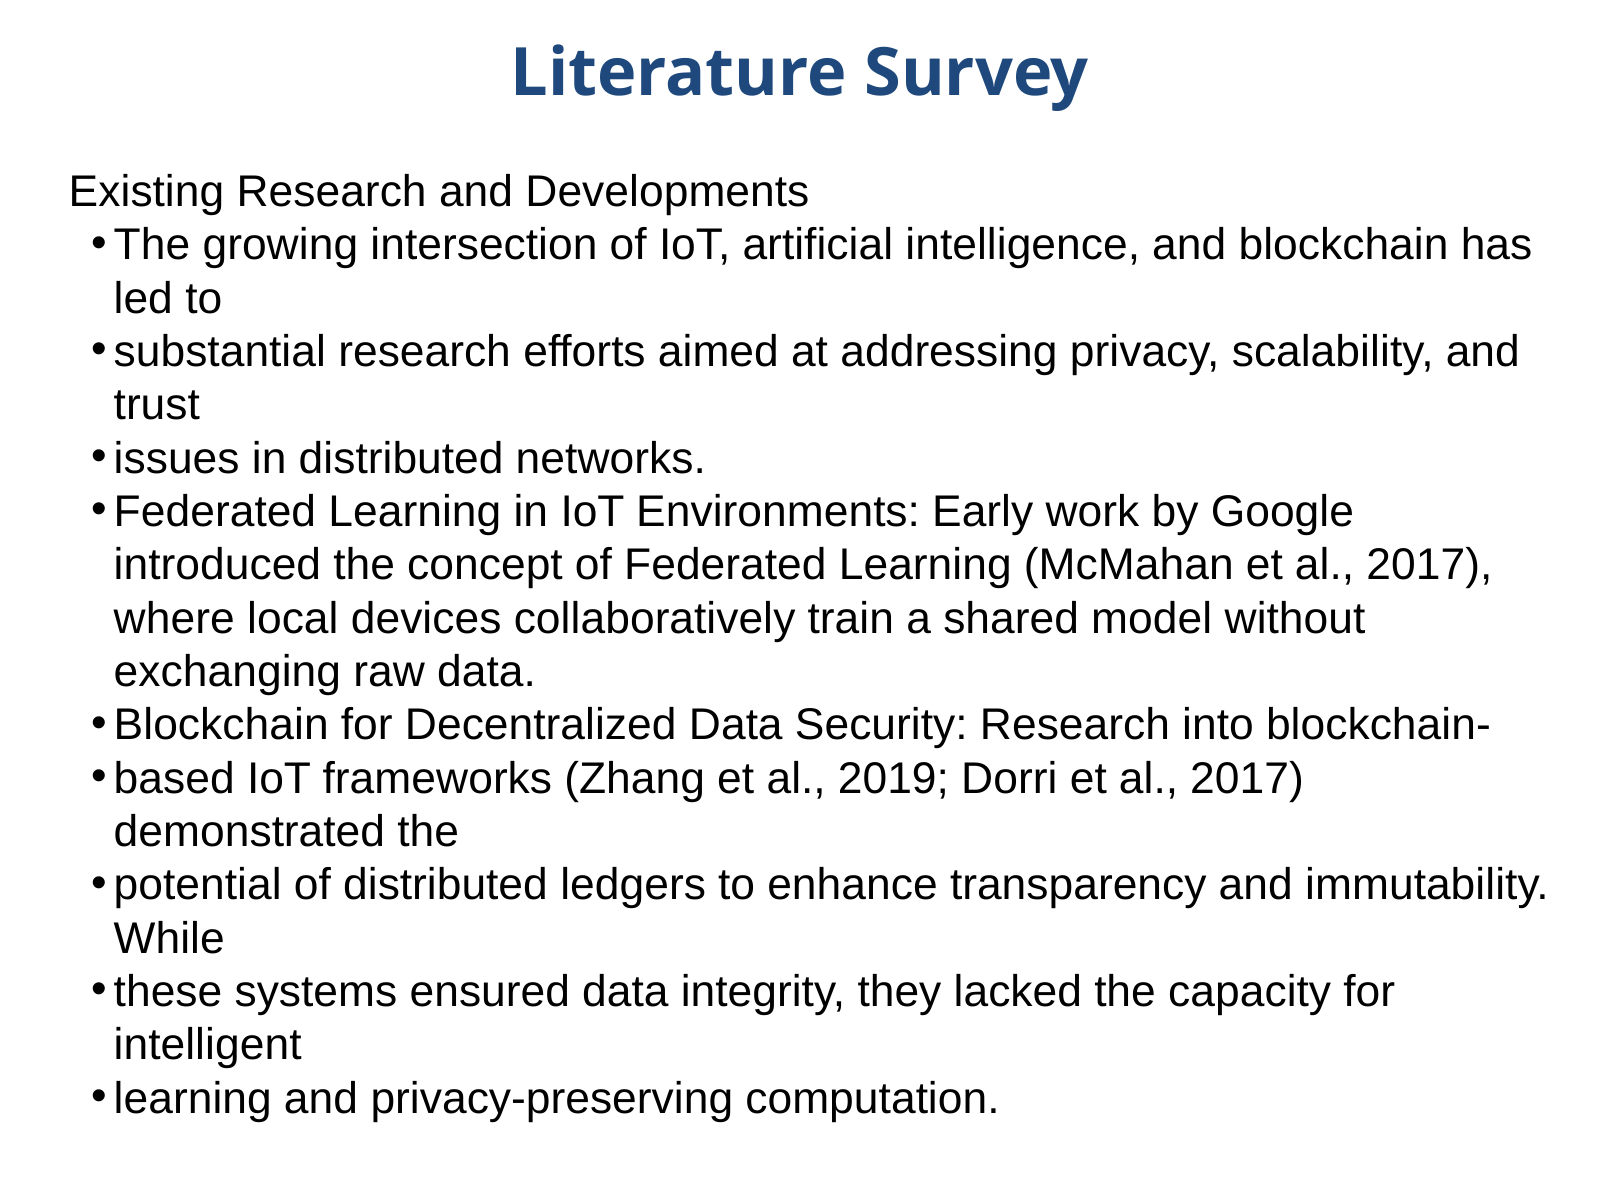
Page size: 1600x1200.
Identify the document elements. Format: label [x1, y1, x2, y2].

text_box [79, 7, 1521, 134]
text_box [68, 154, 1569, 1131]
